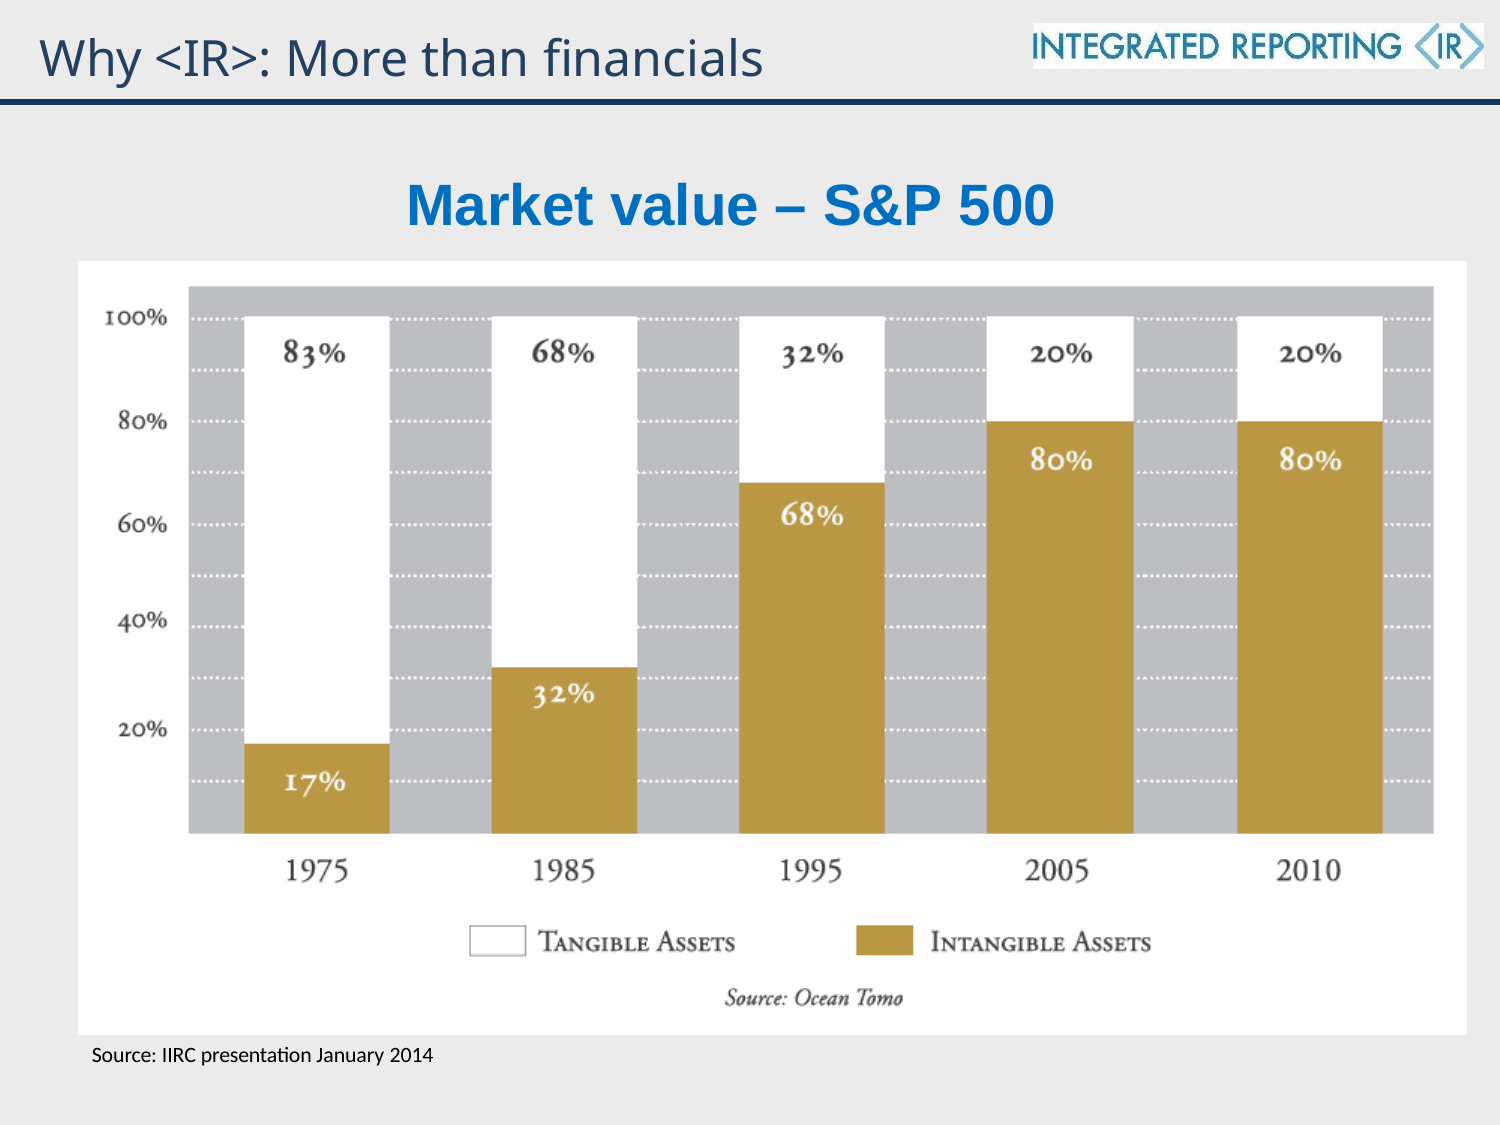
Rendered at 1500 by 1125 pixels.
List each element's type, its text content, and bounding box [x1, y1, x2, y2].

text_box Why <IR>: More than financials [37, 24, 855, 87]
text_box Source: IIRC presentation January 2014 [89, 1038, 442, 1068]
picture [78, 261, 1467, 1035]
picture [1033, 23, 1484, 69]
text_box Market value – S&P 500 [404, 164, 1060, 237]
